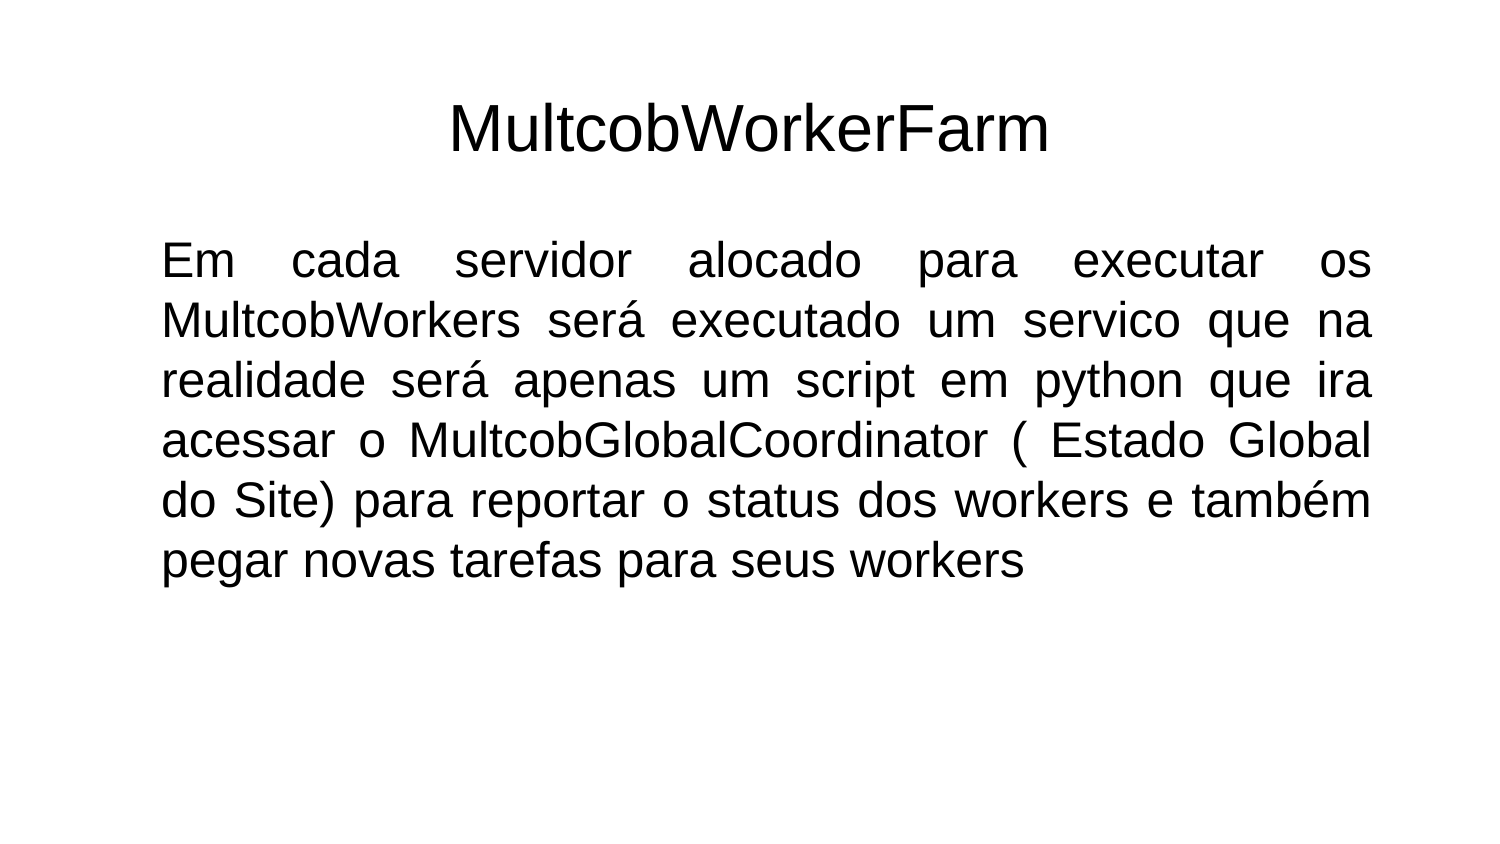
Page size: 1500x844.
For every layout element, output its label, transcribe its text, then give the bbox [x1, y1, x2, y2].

title MultcobWorkerFarm [101, 62, 1399, 180]
text_box Em cada servidor alocado para executar os MultcobWorkers será executado um servico que na realidade será apenas um script em python que ira acessar o MultcobGlobalCoordinator ( Estado Global do Site) para reportar o status dos workers e também pegar novas tarefas para seus workers [146, 212, 1388, 763]
